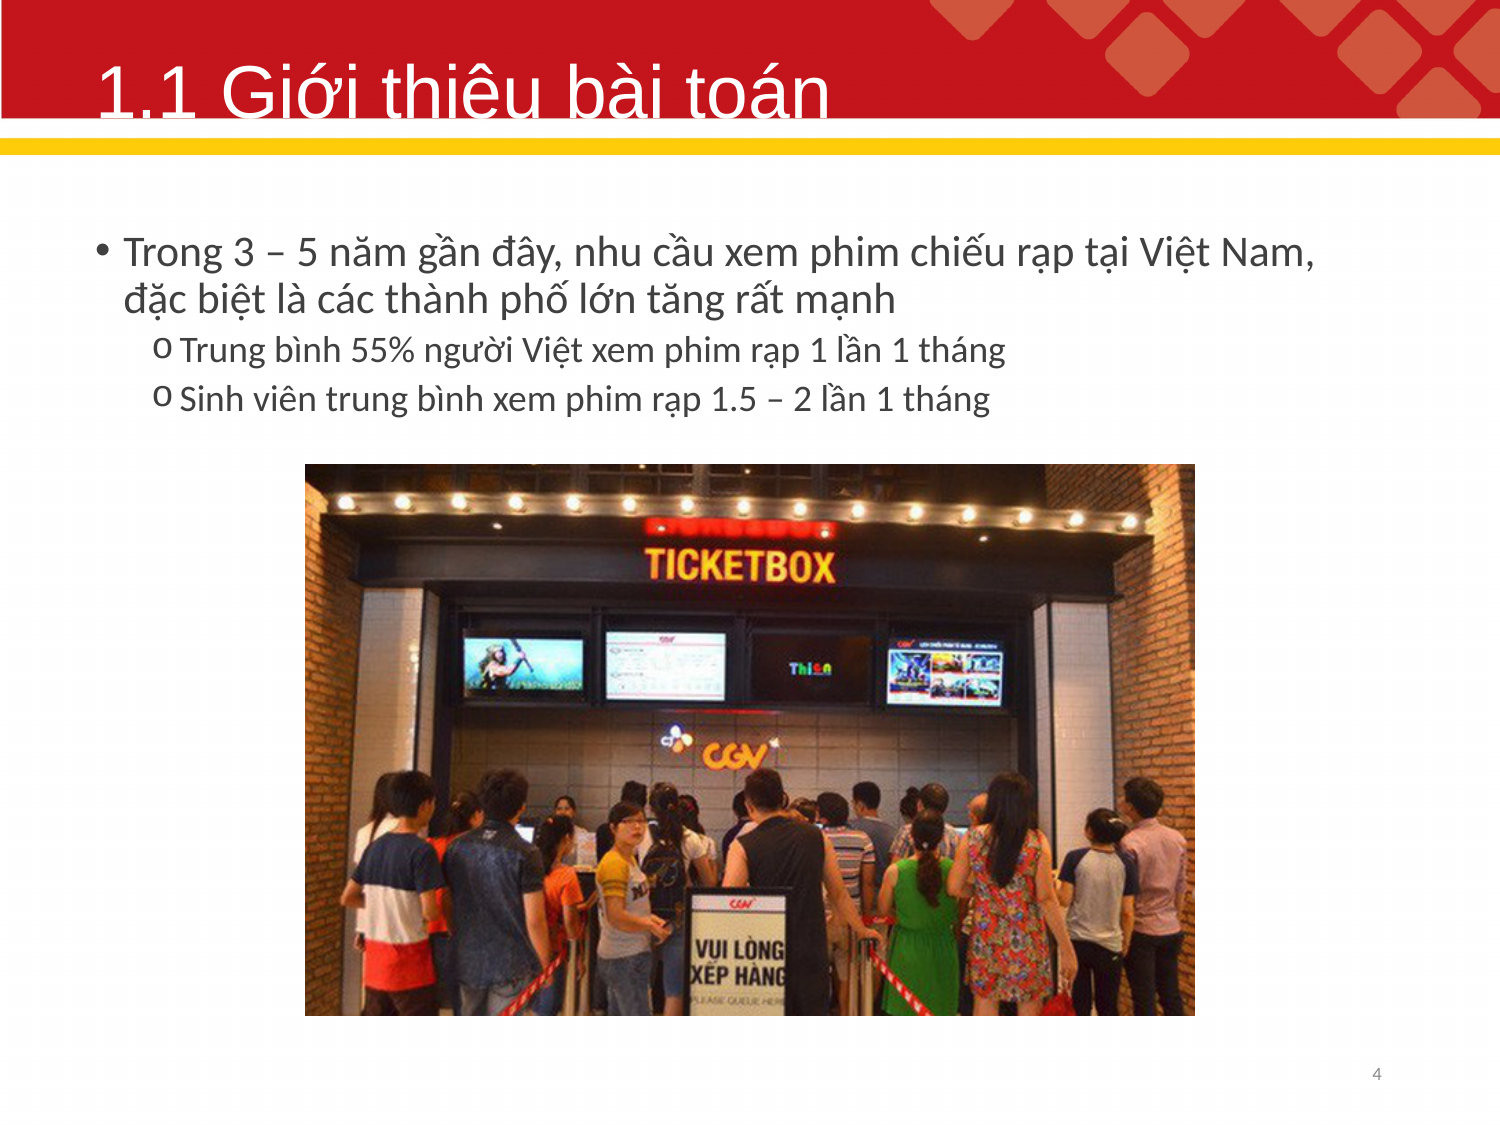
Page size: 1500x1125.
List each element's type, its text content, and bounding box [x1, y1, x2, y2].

slide_number 4 [1059, 1042, 1397, 1103]
picture [0, 0, 1500, 1125]
title 1.1 Giới thiệu bài toán [80, 0, 1397, 204]
list Trong 3 – 5 năm gần đây, nhu cầu xem phim chiếu rạp tại Việt Nam, đặc biệt là các thành phố lớn tăng rất mạnh Trung bình 55% người Việt xem phim rạp 1 lần 1 tháng Sinh viên trung bình xem phim rạp 1.5 – 2 lần 1 tháng [80, 220, 1397, 1025]
